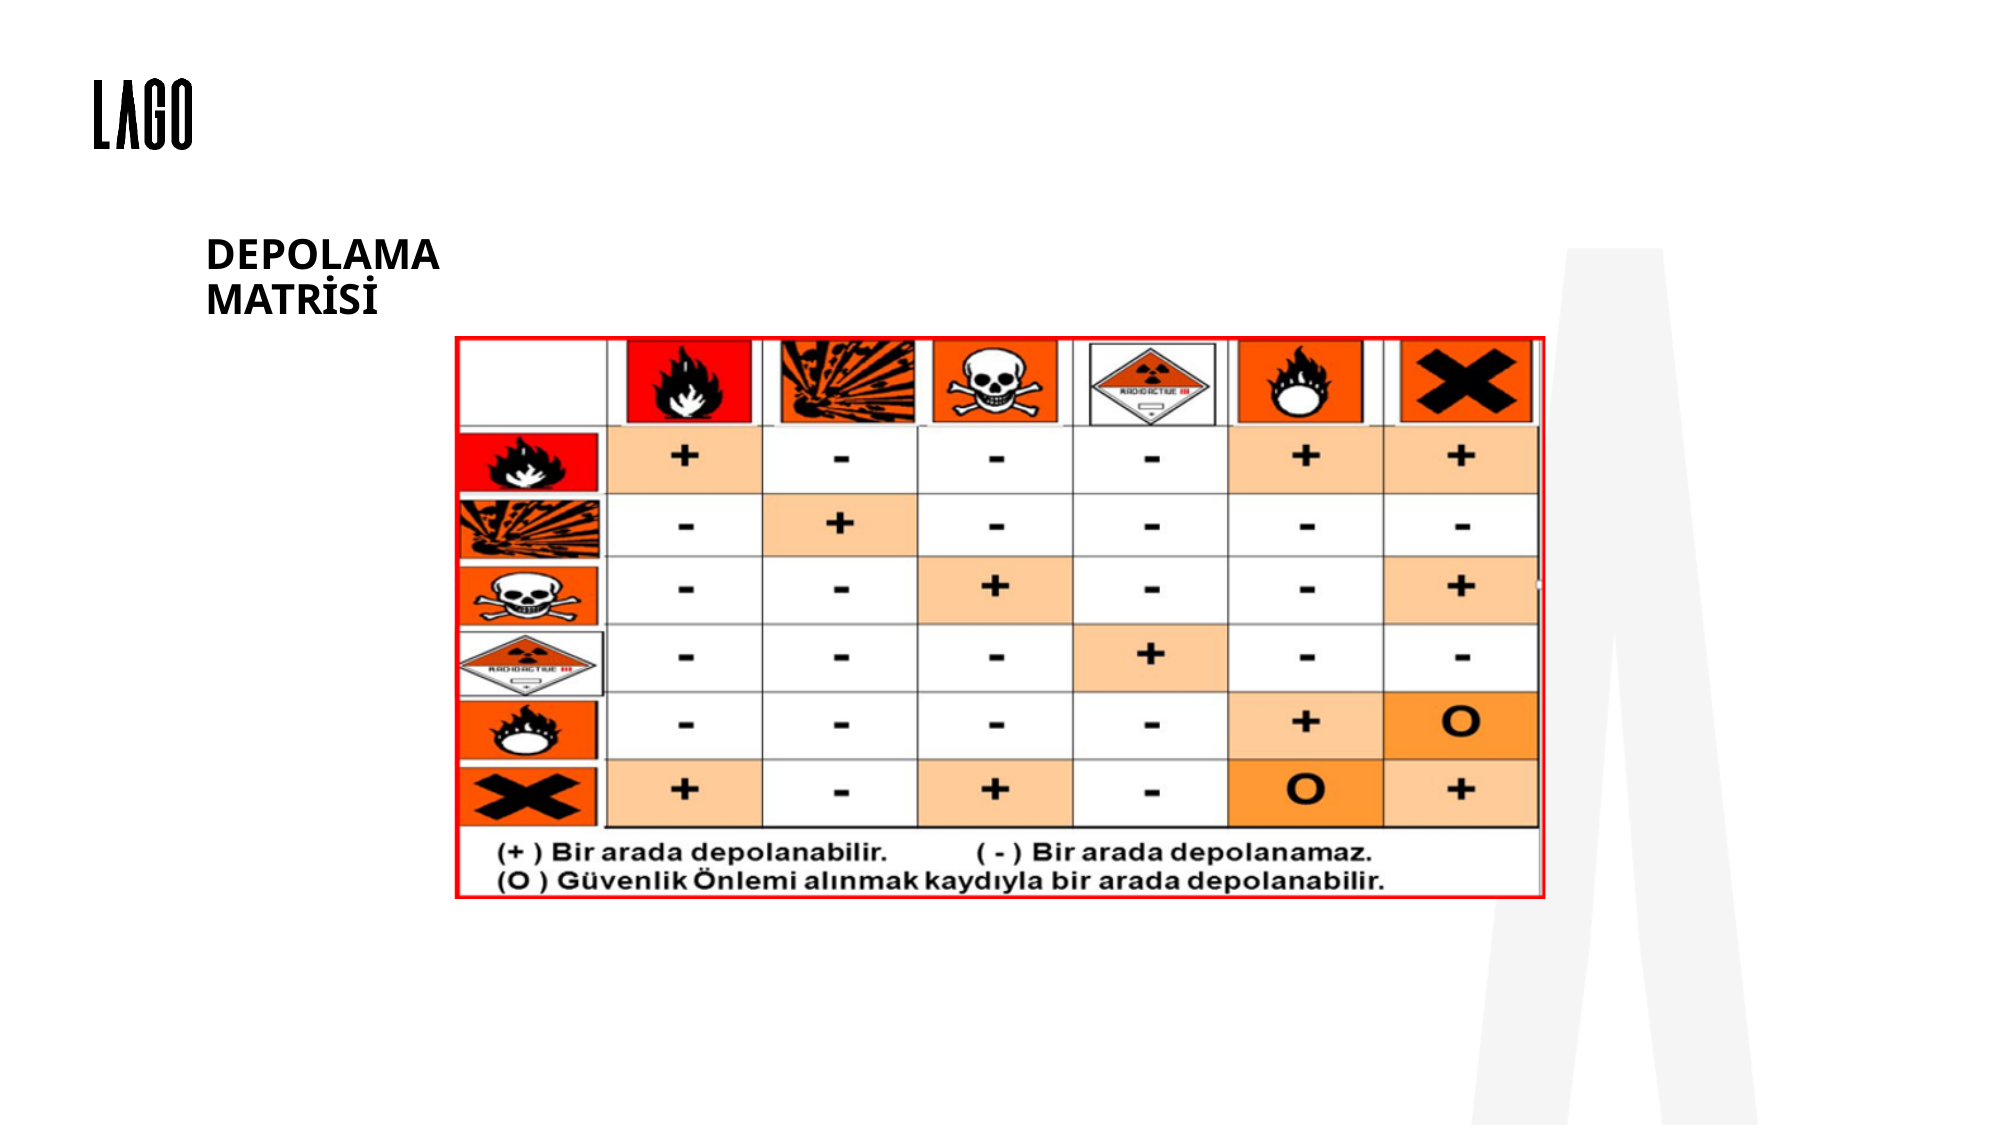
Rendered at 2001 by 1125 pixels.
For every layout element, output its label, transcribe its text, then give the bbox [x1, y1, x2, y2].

text_box DEPOLAMA MATRİSİ [191, 226, 520, 299]
picture [454, 248, 1759, 1125]
picture [94, 78, 192, 150]
